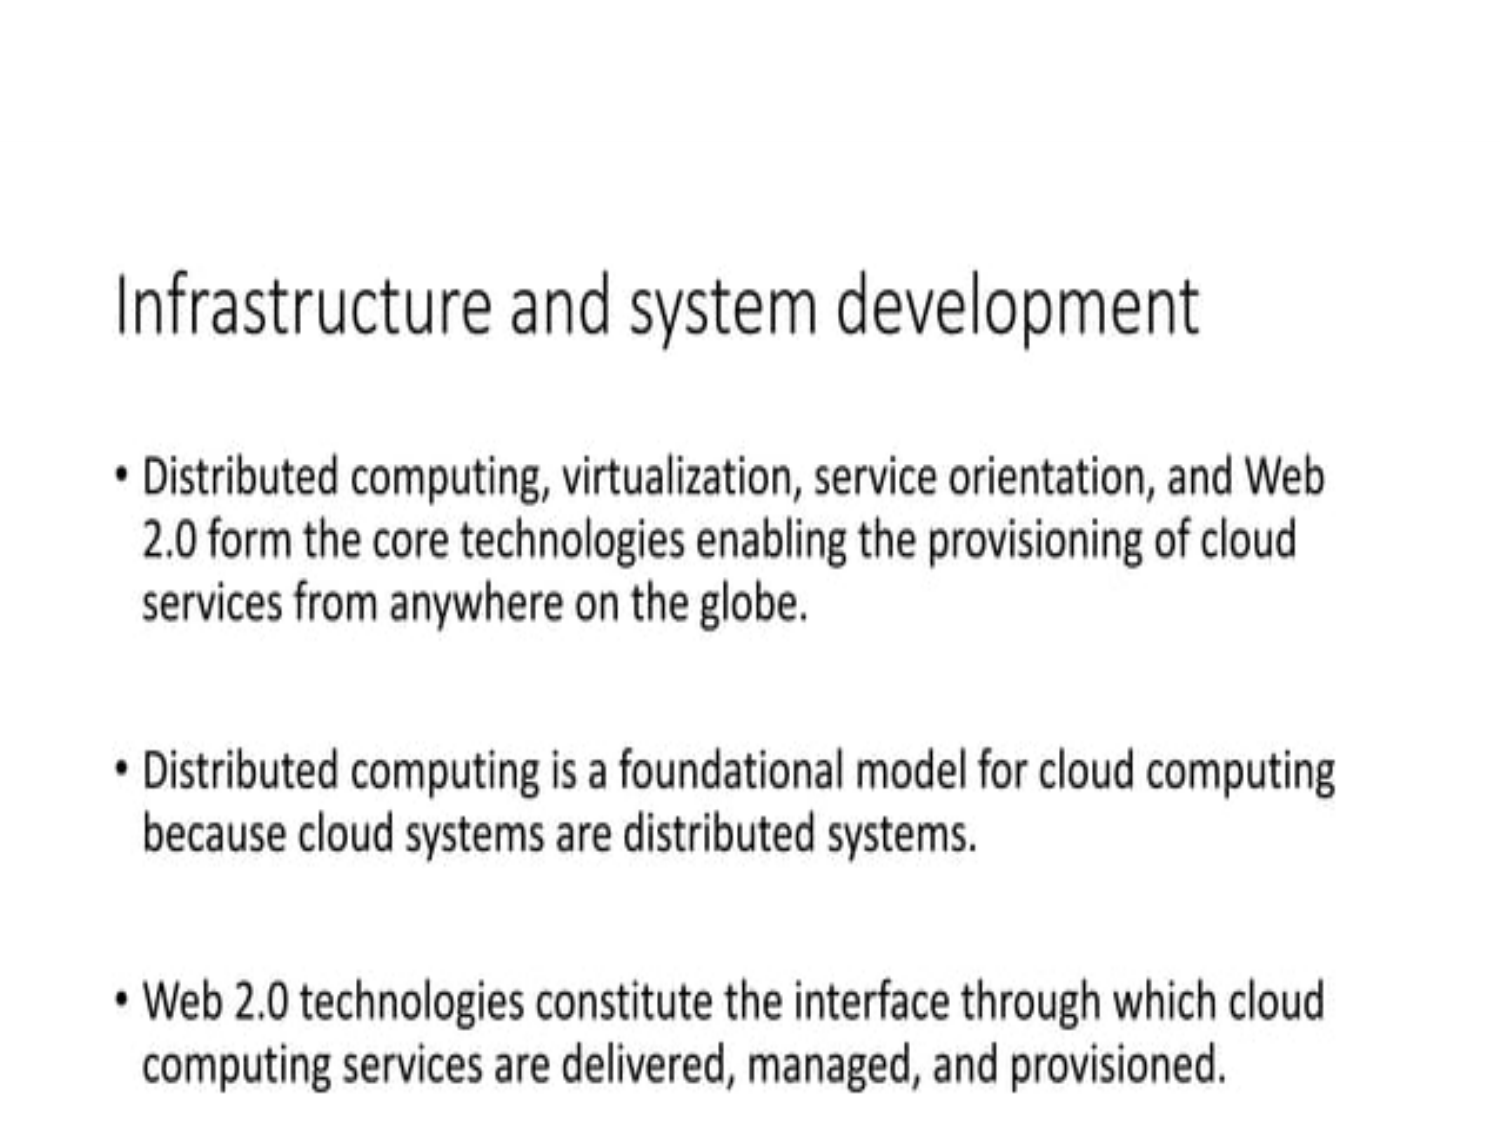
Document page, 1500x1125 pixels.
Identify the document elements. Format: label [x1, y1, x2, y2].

picture [0, 139, 1500, 1125]
